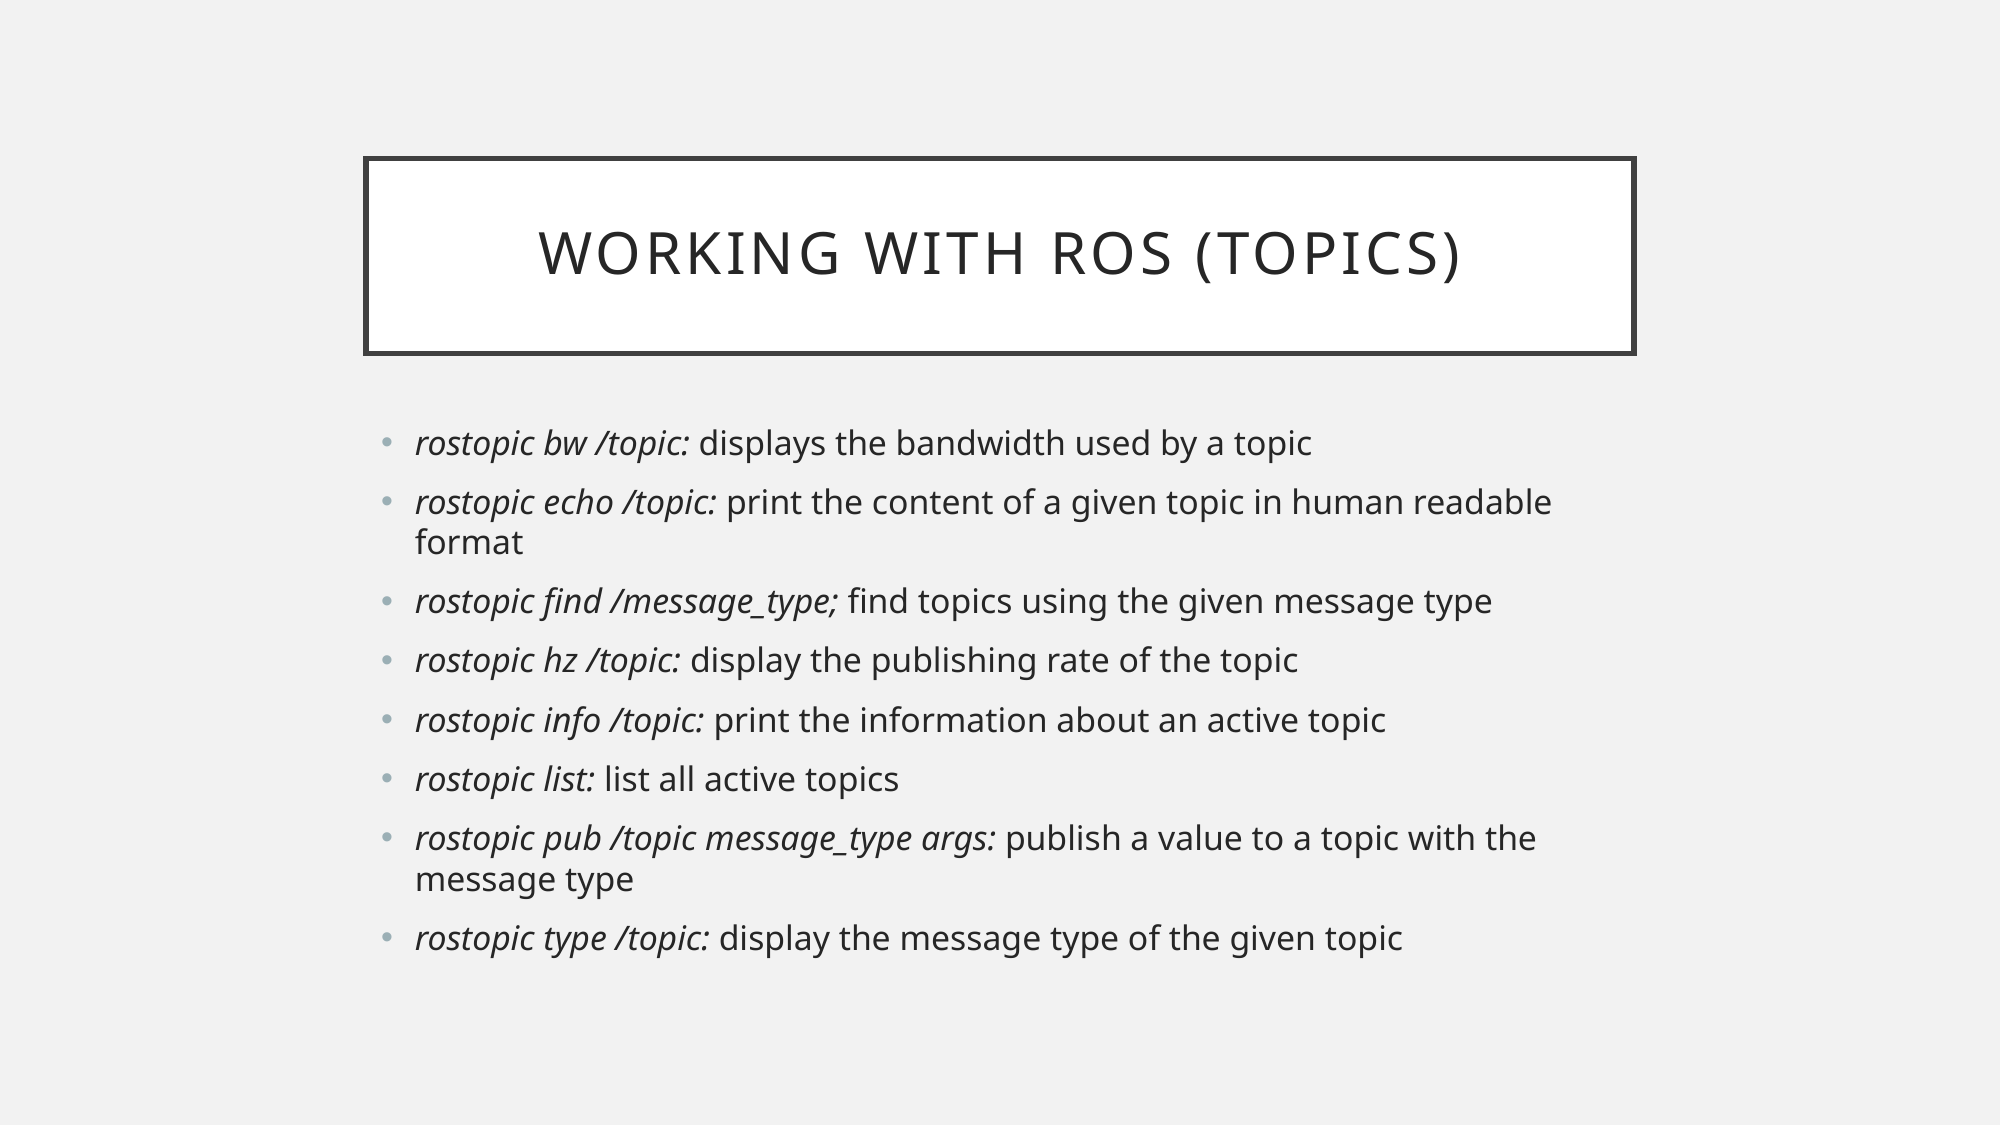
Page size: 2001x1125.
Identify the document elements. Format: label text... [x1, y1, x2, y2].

title Working with ros (topics) [363, 156, 1637, 356]
list rostopic bw /topic: displays the bandwidth used by a topic rostopic echo /topic: print the content of a given topic in human readable format rostopic find /message_type; find topics using the given message type rostopic hz /topic: display the publishing rate of the topic rostopic info /topic: print the information about an active topic rostopic list: list all active topics rostopic pub /topic message_type args: publish a value to a topic with the message type rostopic type /topic: display the message type of the given topic [366, 413, 1634, 967]
